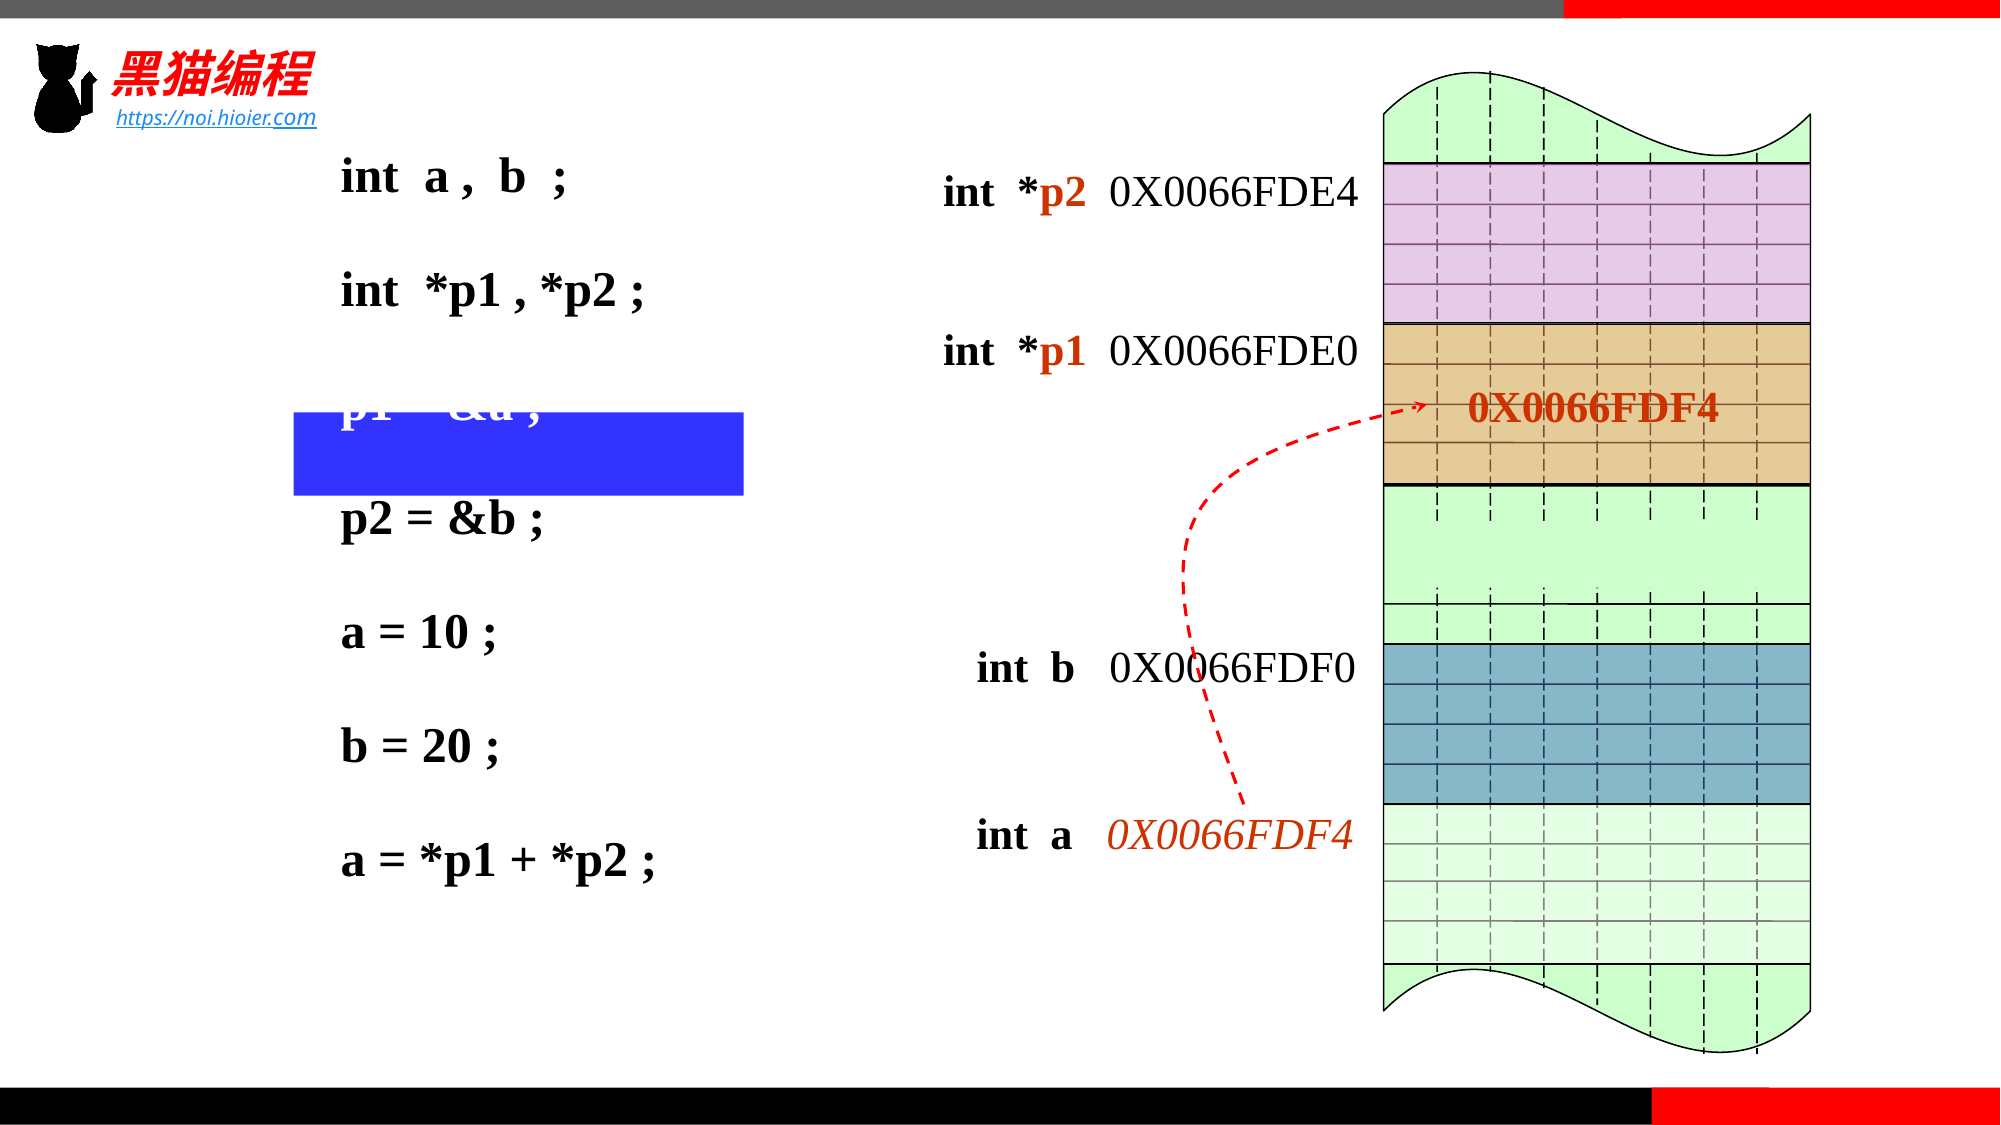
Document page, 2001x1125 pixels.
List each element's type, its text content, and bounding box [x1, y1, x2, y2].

text_box int a , b ; int *p1 , *p2 ; p1 = &a ; p2 = &b ; a = 10 ; b = 20 ; a = *p1 + *p2 ; [225, 20, 673, 894]
text_box int *p2 0X0066FDE4 [928, 154, 1375, 223]
text_box int a 0X0066FDF4 [961, 797, 1370, 866]
text_box int b 0X0066FDF0 [1293, 630, 1372, 699]
picture [21, 44, 110, 133]
text_box [1182, 415, 1383, 805]
text_box int *p1 0X0066FDE0 [928, 314, 1375, 383]
text_box int b 0X0066FDF0 [961, 630, 1206, 699]
text_box [673, 412, 744, 496]
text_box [1383, 70, 1811, 1054]
